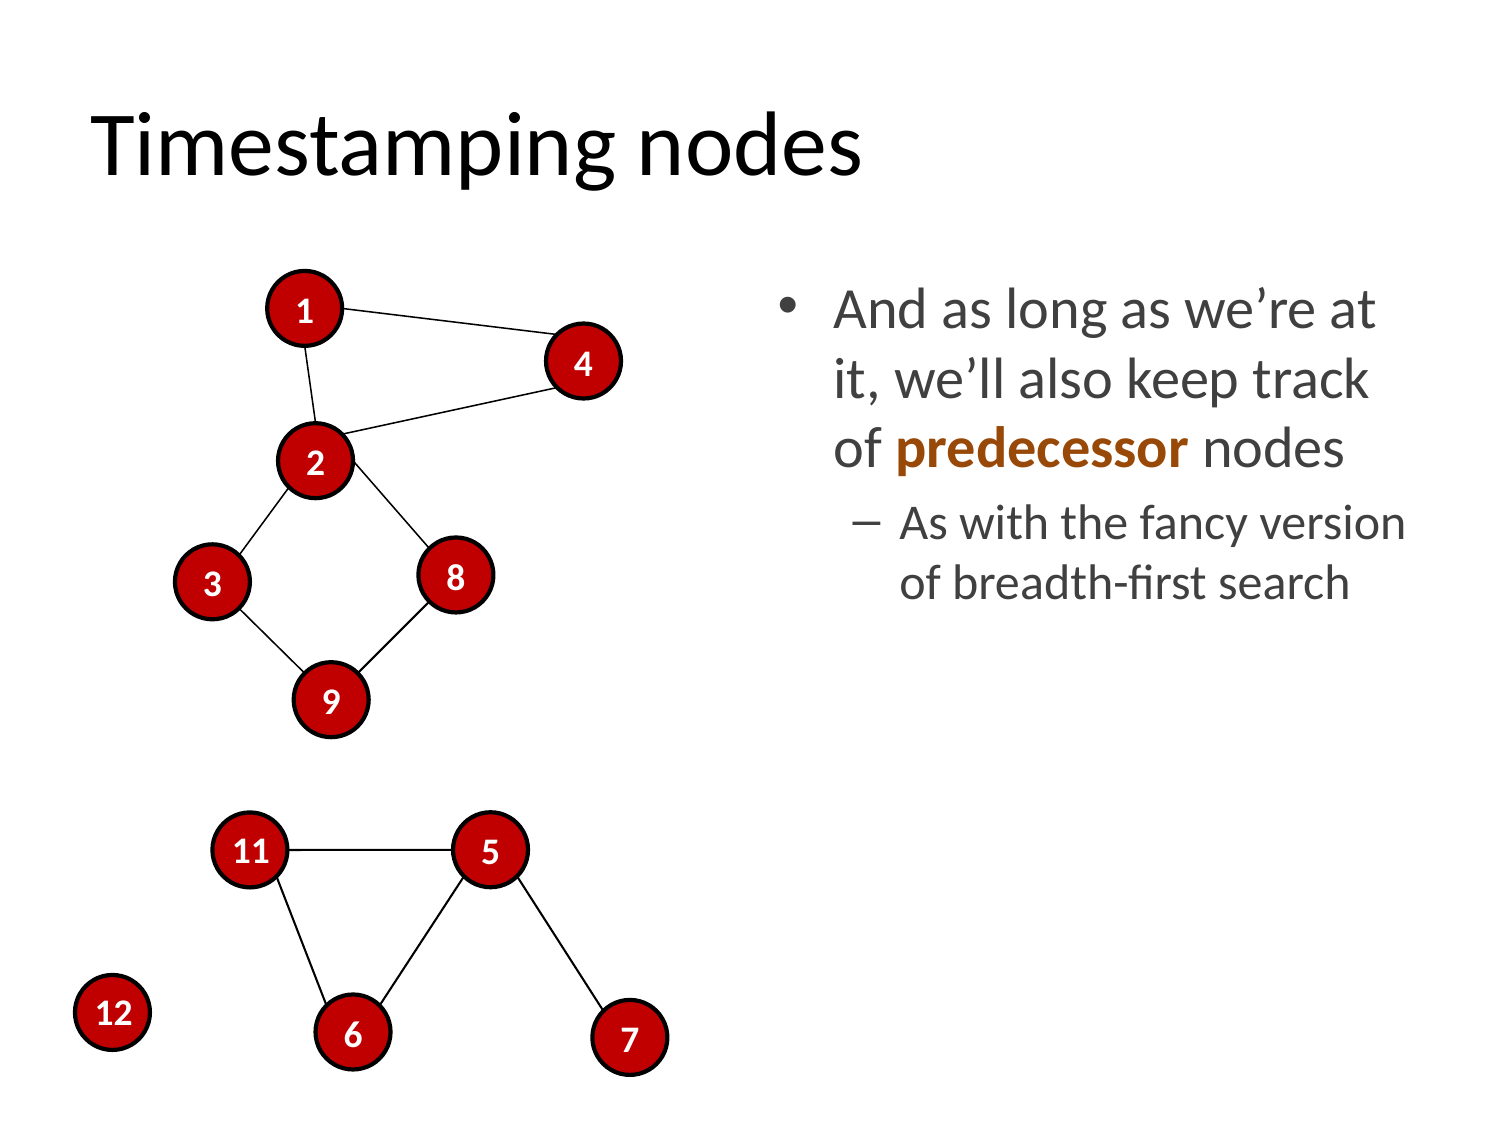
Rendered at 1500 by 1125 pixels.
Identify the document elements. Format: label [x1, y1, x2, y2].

text_box [210, 810, 670, 1078]
text_box [72, 972, 153, 1053]
text_box [172, 268, 624, 740]
list [762, 262, 1425, 1005]
title [75, 45, 1425, 233]
